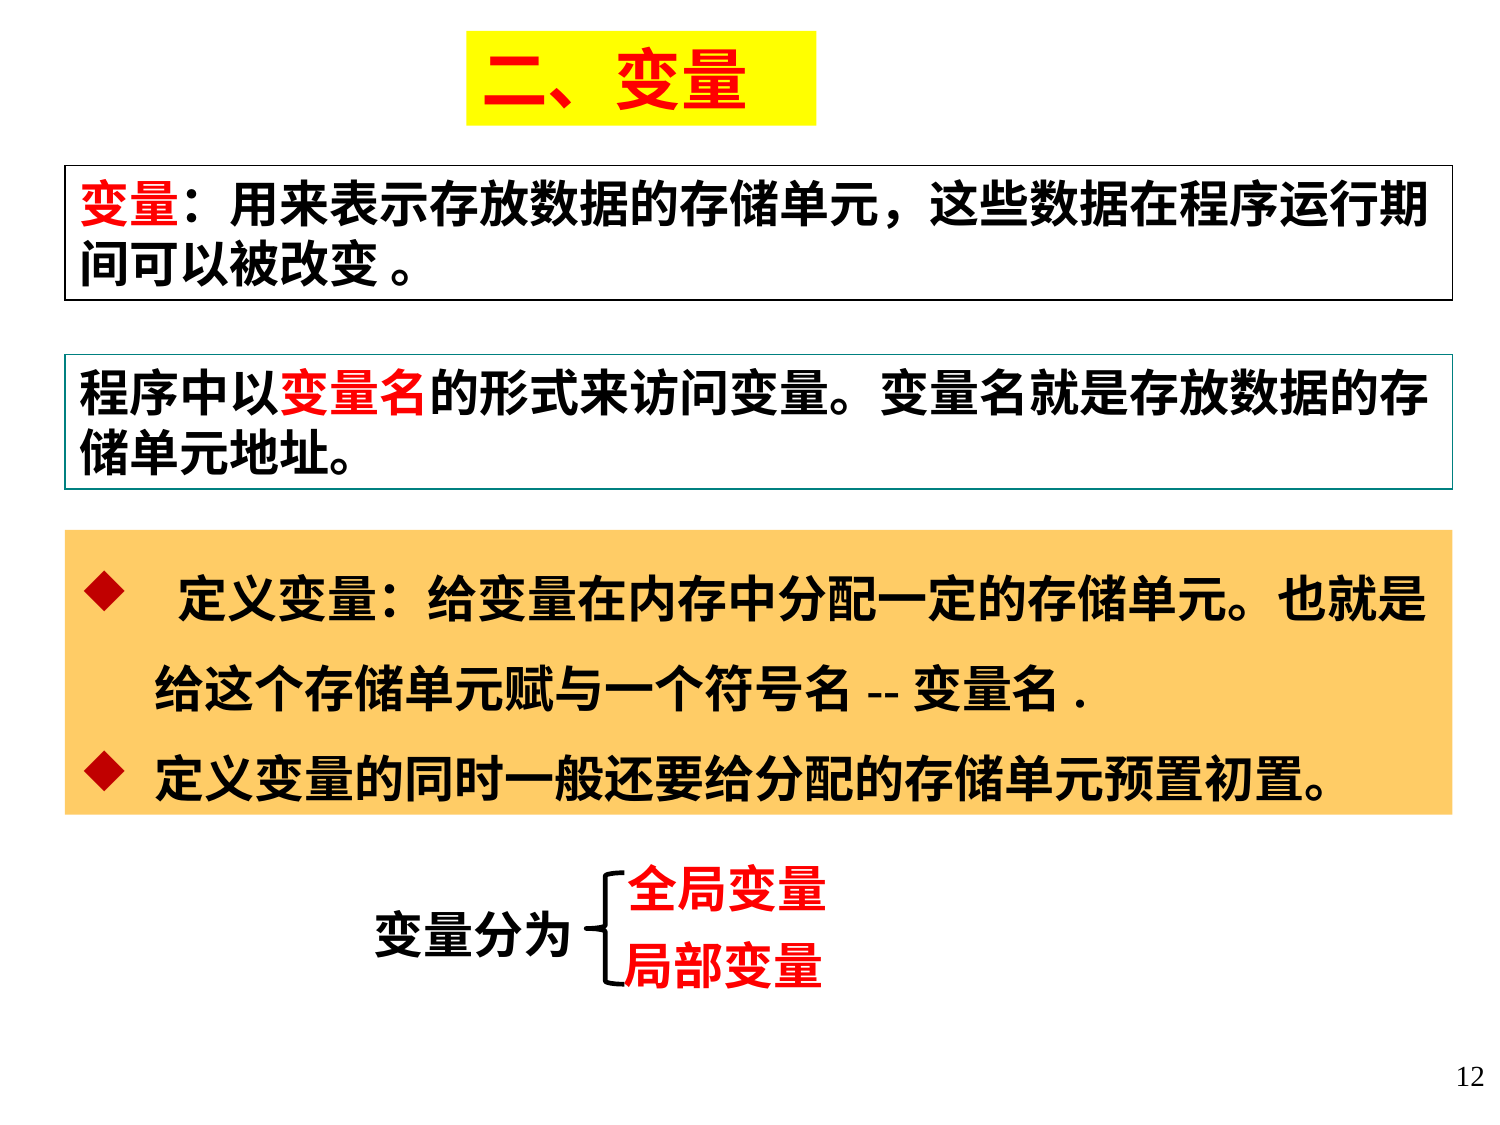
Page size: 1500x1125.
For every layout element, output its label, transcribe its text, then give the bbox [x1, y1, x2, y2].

text_box 变量：用来表示存放数据的存储单元，这些数据在程序运行期间可以被改变 。 [64, 165, 1453, 300]
text_box 12 [1387, 1049, 1500, 1125]
text_box 全局变量 [612, 850, 899, 925]
text_box 局部变量 [608, 927, 953, 1003]
text_box 程序中以变量名的形式来访问变量。变量名就是存放数据的存储单元地址。 [64, 354, 1453, 490]
text_box 变量分为 [335, 896, 603, 971]
text_box 定义变量：给变量在内存中分配一定的存储单元。也就是给这个存储单元赋与一个符号名--变量名. 定义变量的同时一般还要给分配的存储单元预置初置。 [64, 529, 1453, 815]
text_box [586, 872, 625, 985]
text_box 二、变量 [466, 30, 817, 126]
